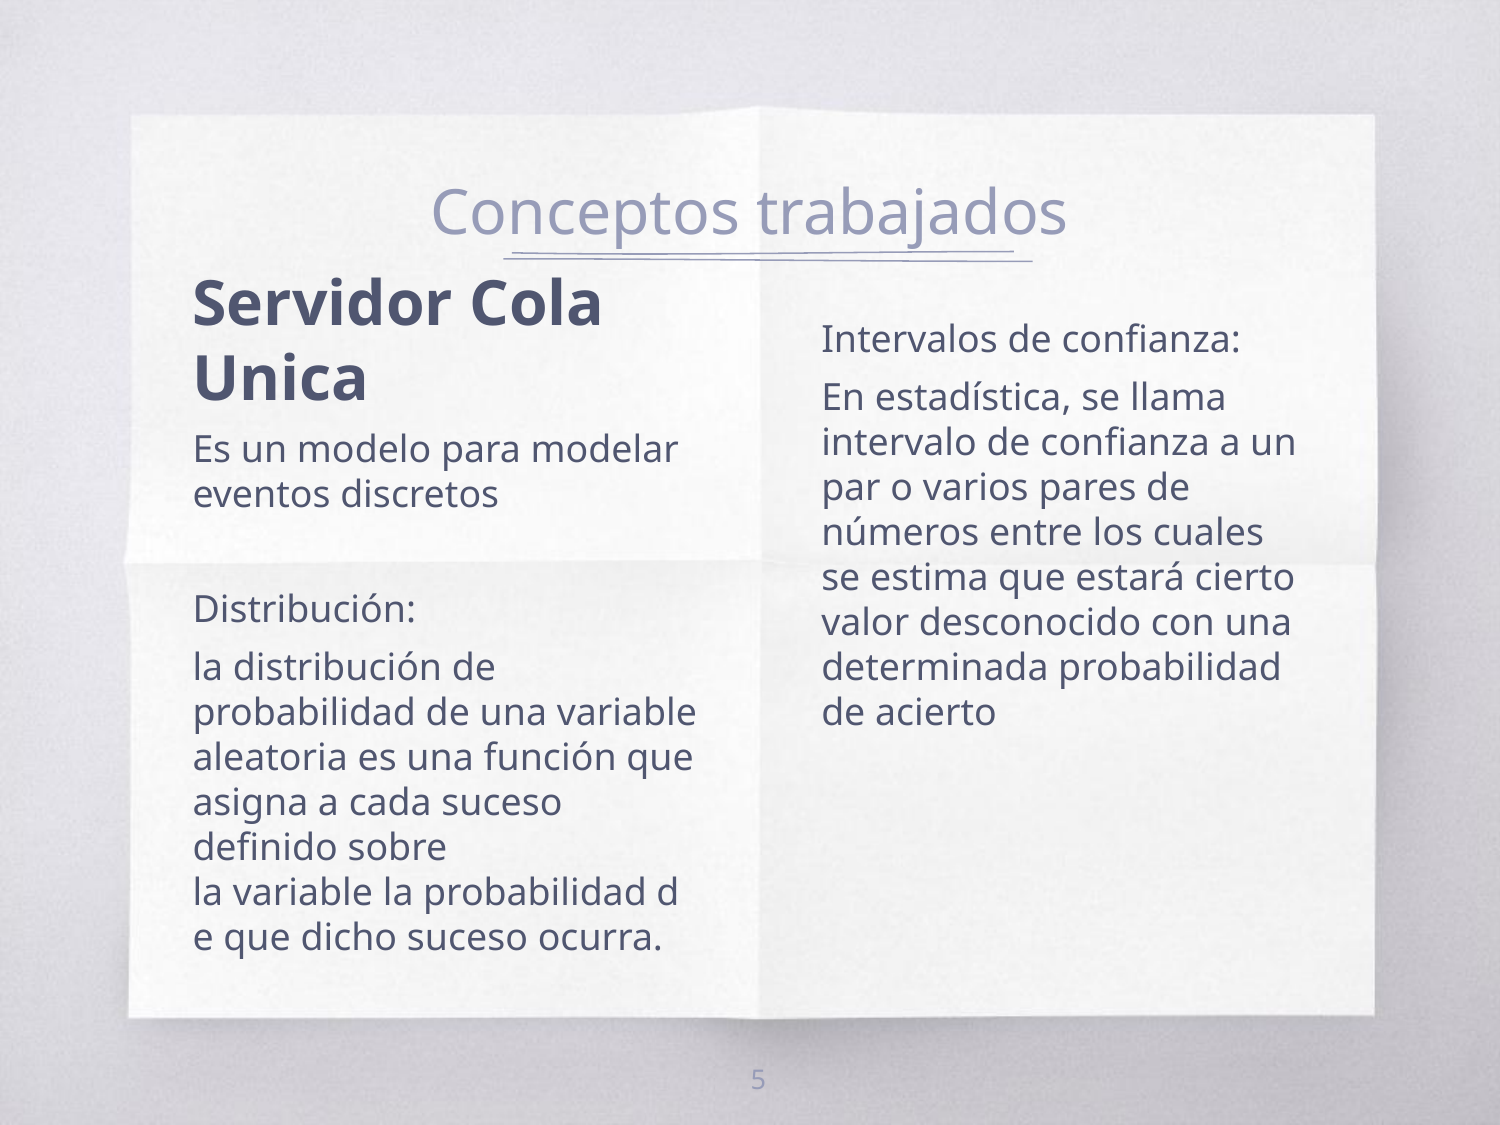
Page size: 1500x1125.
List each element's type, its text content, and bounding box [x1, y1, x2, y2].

slide_number 5 [713, 1047, 804, 1113]
list Servidor Cola Unica Es un modelo para modelar eventos discretos Distribución: la distribución de probabilidad de una variable aleatoria es una función que asigna a cada suceso definido sobre la variable la probabilidad de que dicho suceso ocurra. [177, 263, 714, 960]
picture [0, 0, 1500, 1125]
list Intervalos de confianza: En estadística, se llama intervalo de confianza a un par o varios pares de números entre los cuales se estima que estará cierto valor desconocido con una determinada probabilidad de acierto [806, 300, 1324, 991]
title Conceptos trabajados [168, 113, 1332, 263]
